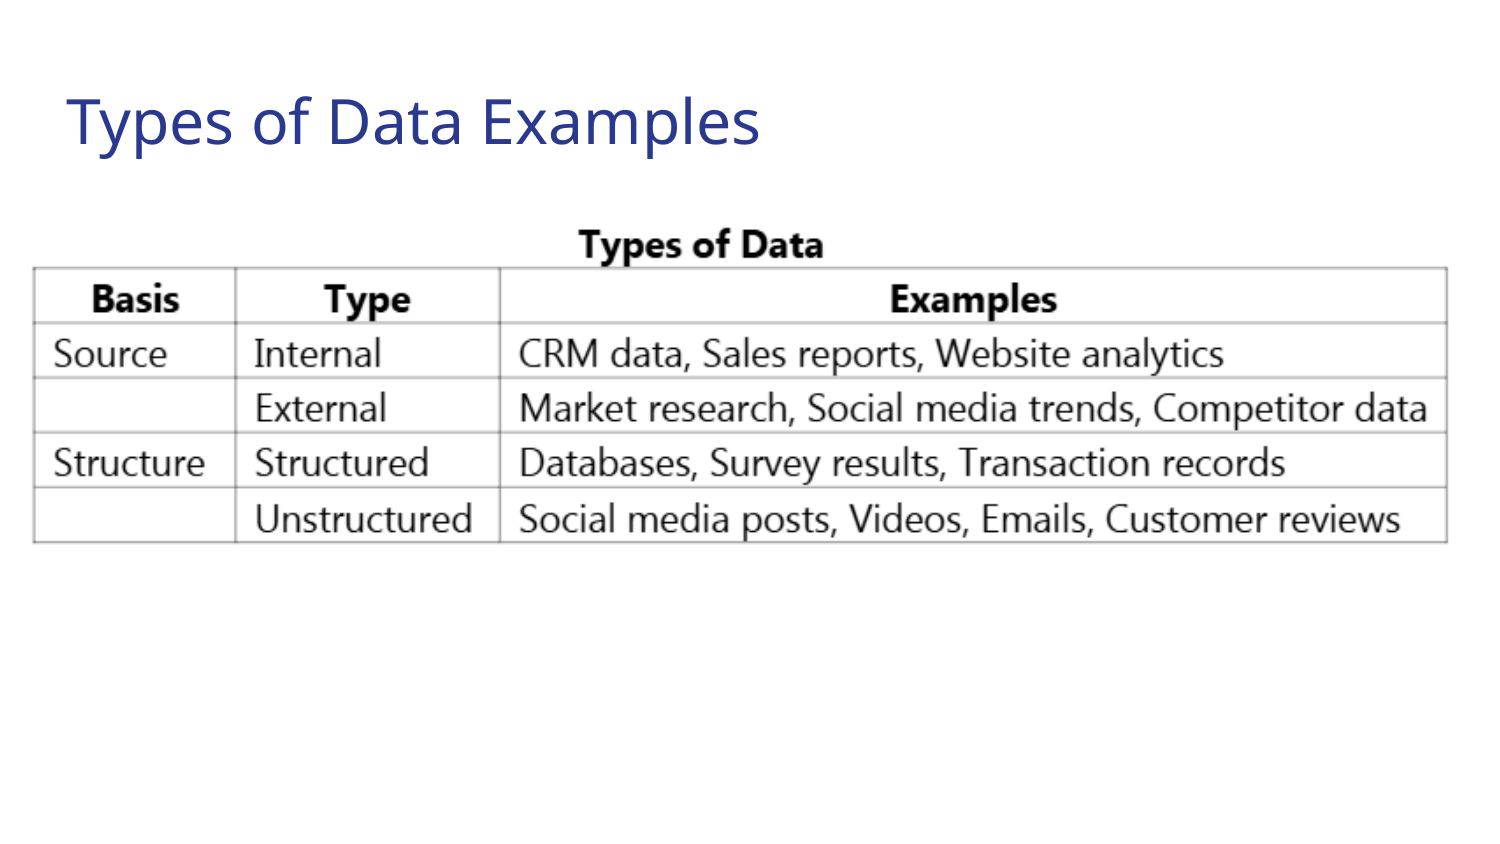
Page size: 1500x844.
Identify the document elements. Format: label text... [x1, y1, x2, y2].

title Types of Data Examples [51, 67, 1449, 167]
picture [15, 216, 1481, 590]
